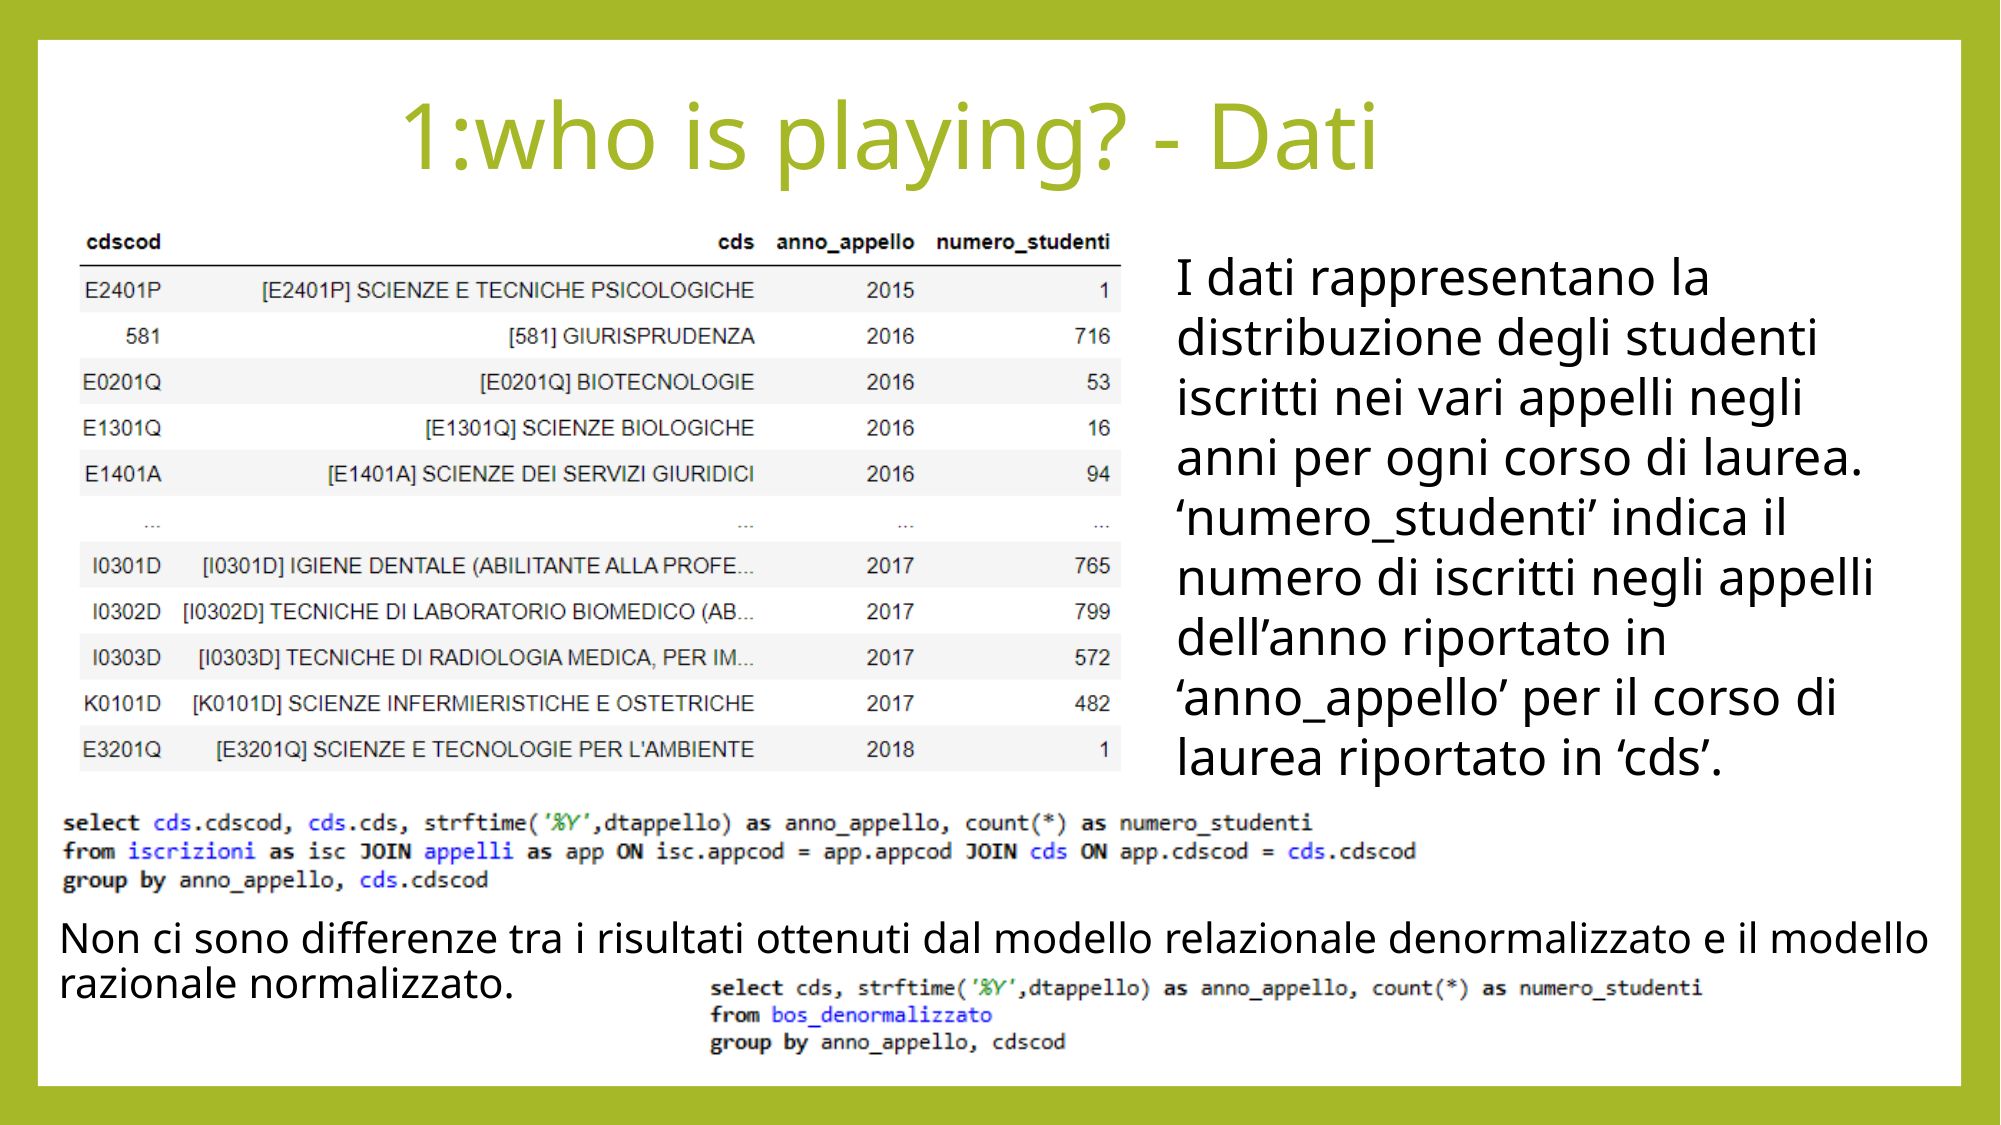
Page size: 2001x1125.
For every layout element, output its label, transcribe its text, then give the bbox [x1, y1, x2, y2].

text_box I dati rappresentano la distribuzione degli studenti iscritti nei vari appelli negli anni per ogni corso di laurea. ‘numero_studenti’ indica il numero di iscritti negli appelli dell’anno riportato in ‘anno_appello’ per il corso di laurea riportato in ‘cds’. [1162, 238, 1921, 794]
picture [700, 972, 1722, 1072]
title 1:who is playing? - Dati [79, 28, 1700, 251]
list Non ci sono differenze tra i risultati ottenuti dal modello relazionale denormalizzato e il modello razionale normalizzato. [36, 910, 1964, 1032]
picture [57, 806, 1437, 903]
picture [79, 222, 1147, 793]
